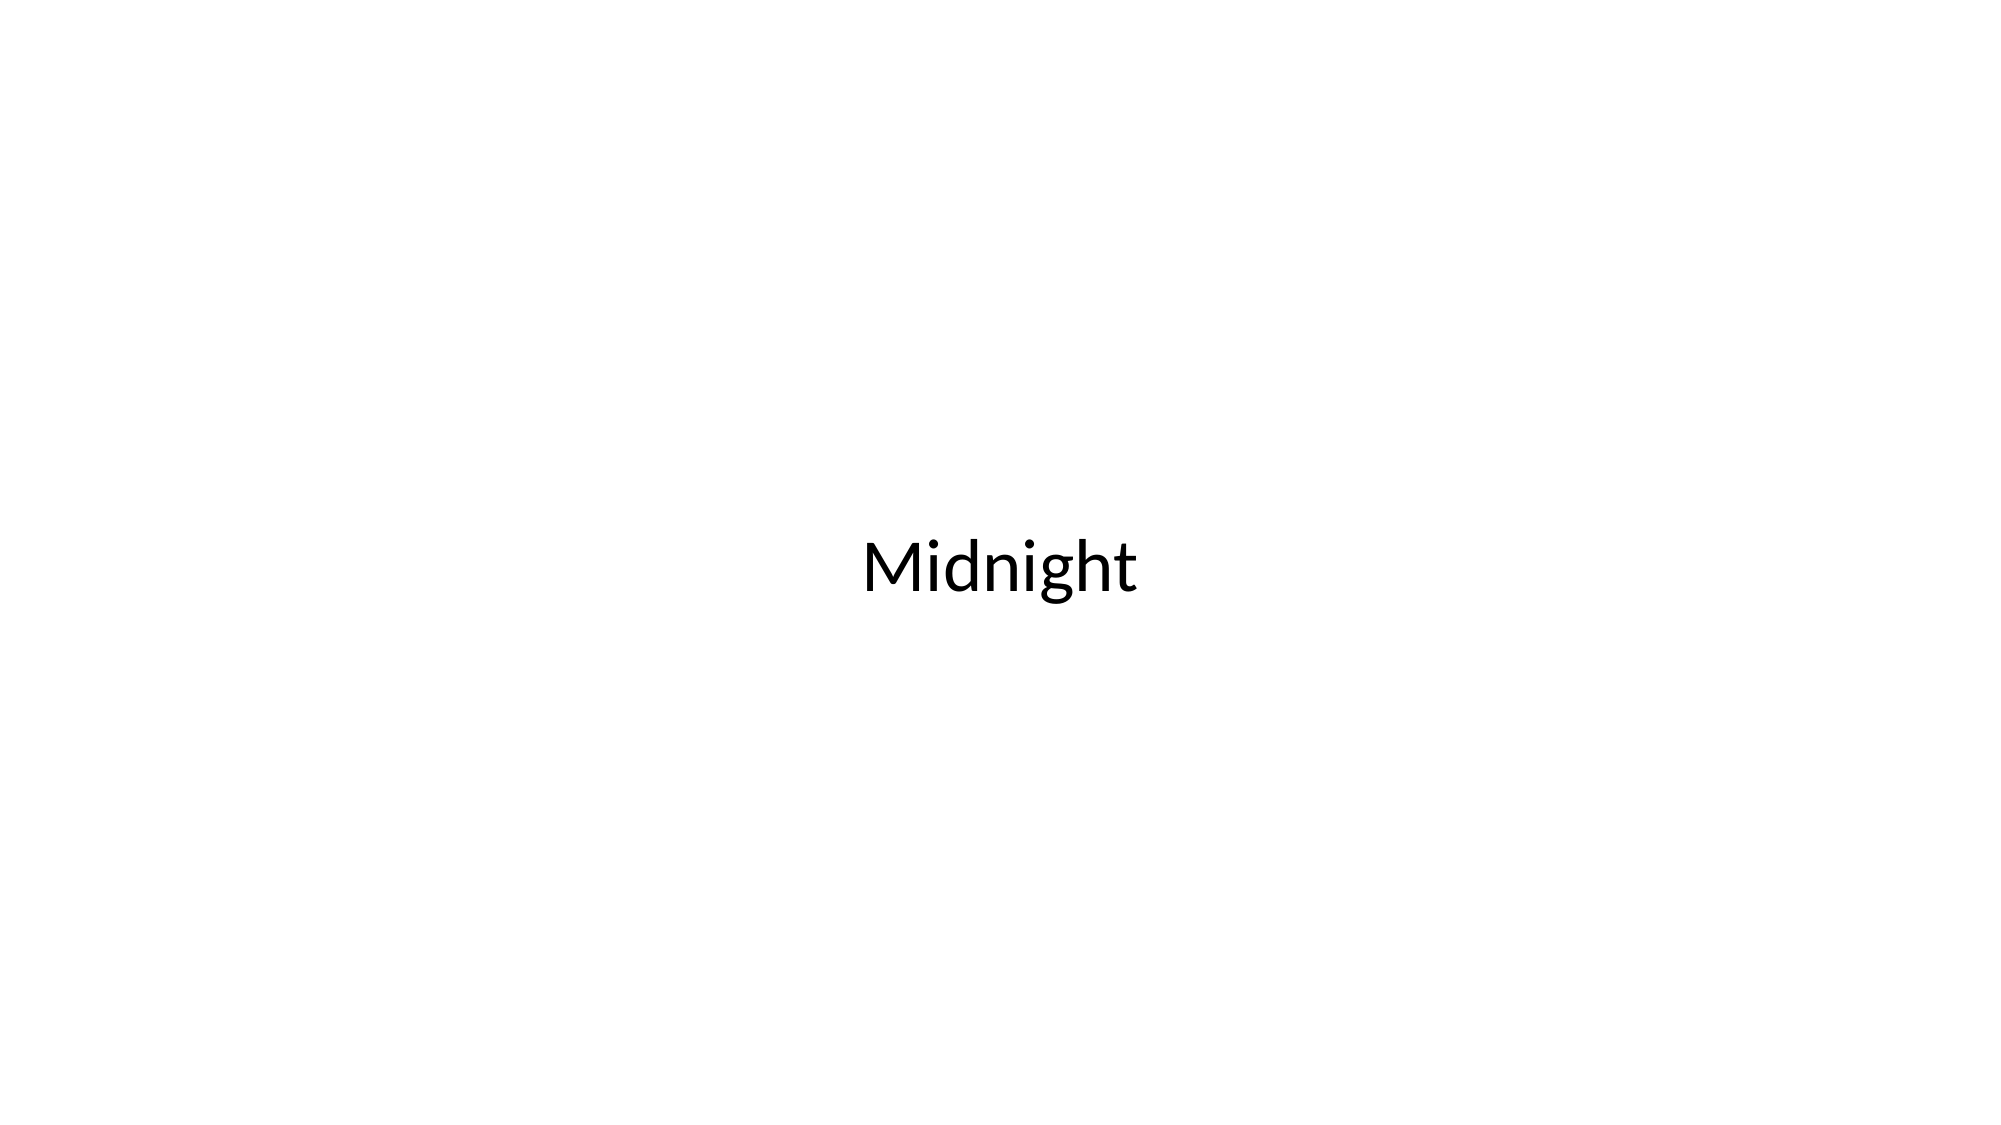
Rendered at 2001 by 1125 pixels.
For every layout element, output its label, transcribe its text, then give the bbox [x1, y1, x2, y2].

text_box Midnight [0, 509, 2000, 615]
